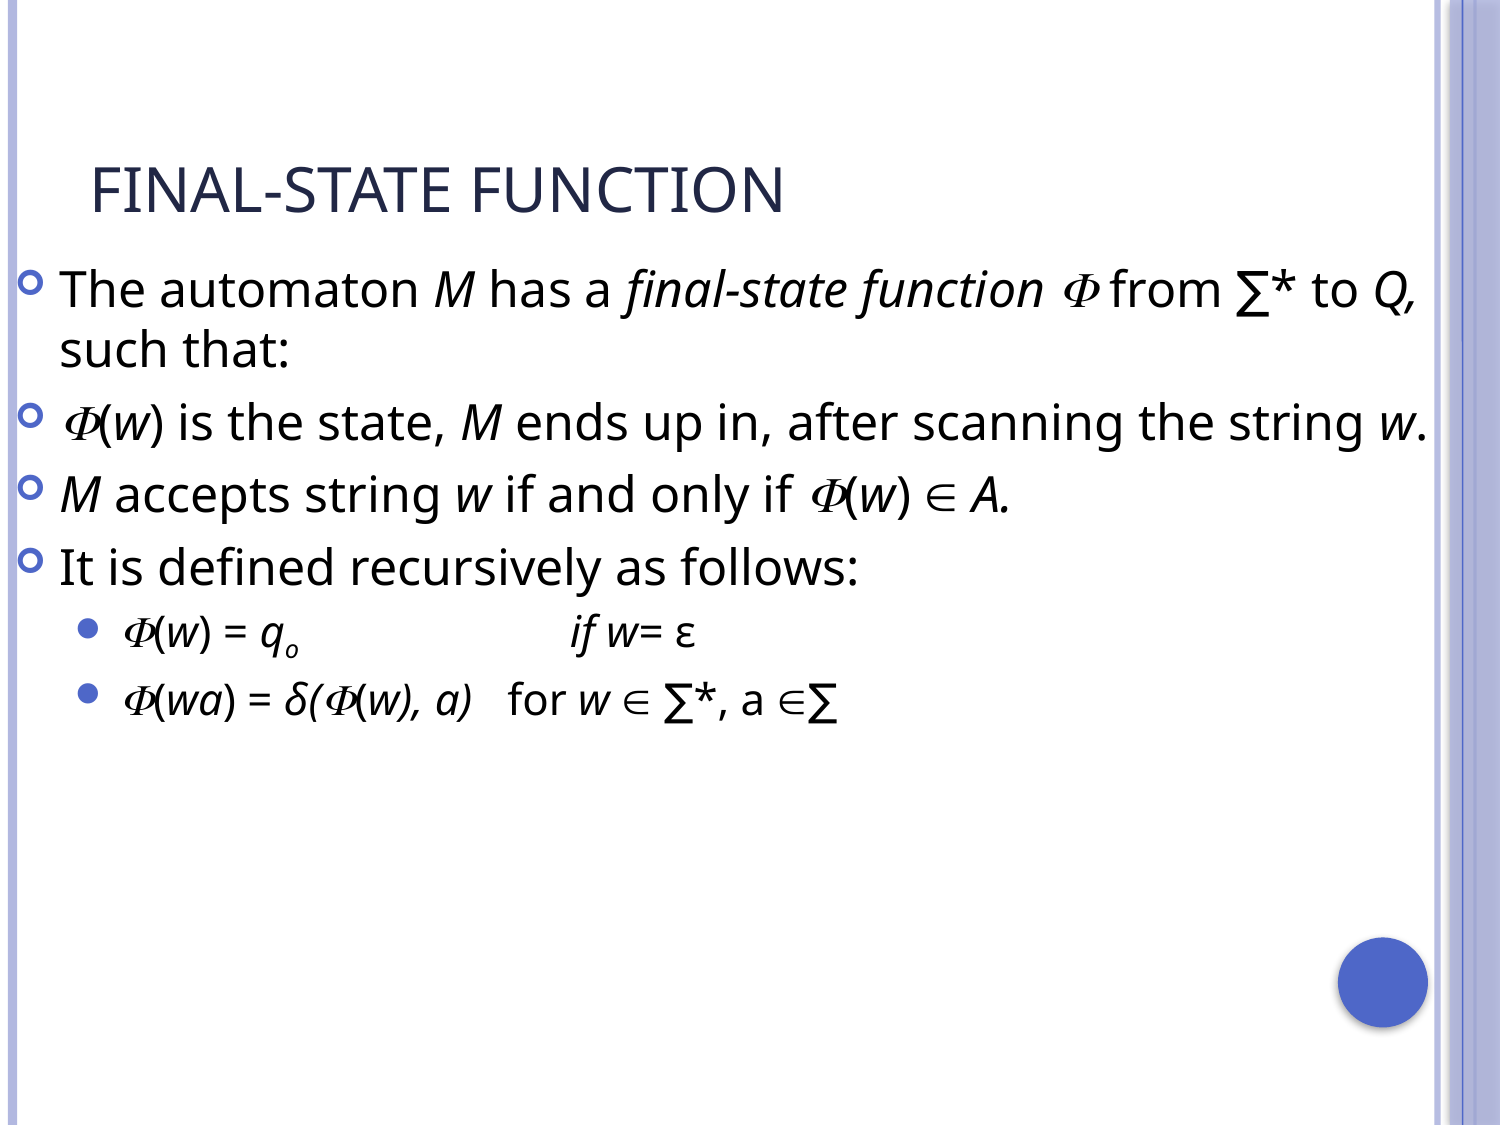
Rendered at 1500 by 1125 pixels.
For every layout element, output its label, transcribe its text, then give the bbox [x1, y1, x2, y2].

list The automaton M has a final-state function  from ∑* to Q, such that: (w) is the state, M ends up in, after scanning the string w. M accepts string w if and only if (w)  A. It is defined recursively as follows: (w) = qo if w= ε (wa) = δ((w), a) for w  ∑*, a ∑ [0, 249, 1500, 1088]
title Final-State Function [75, 45, 1300, 233]
